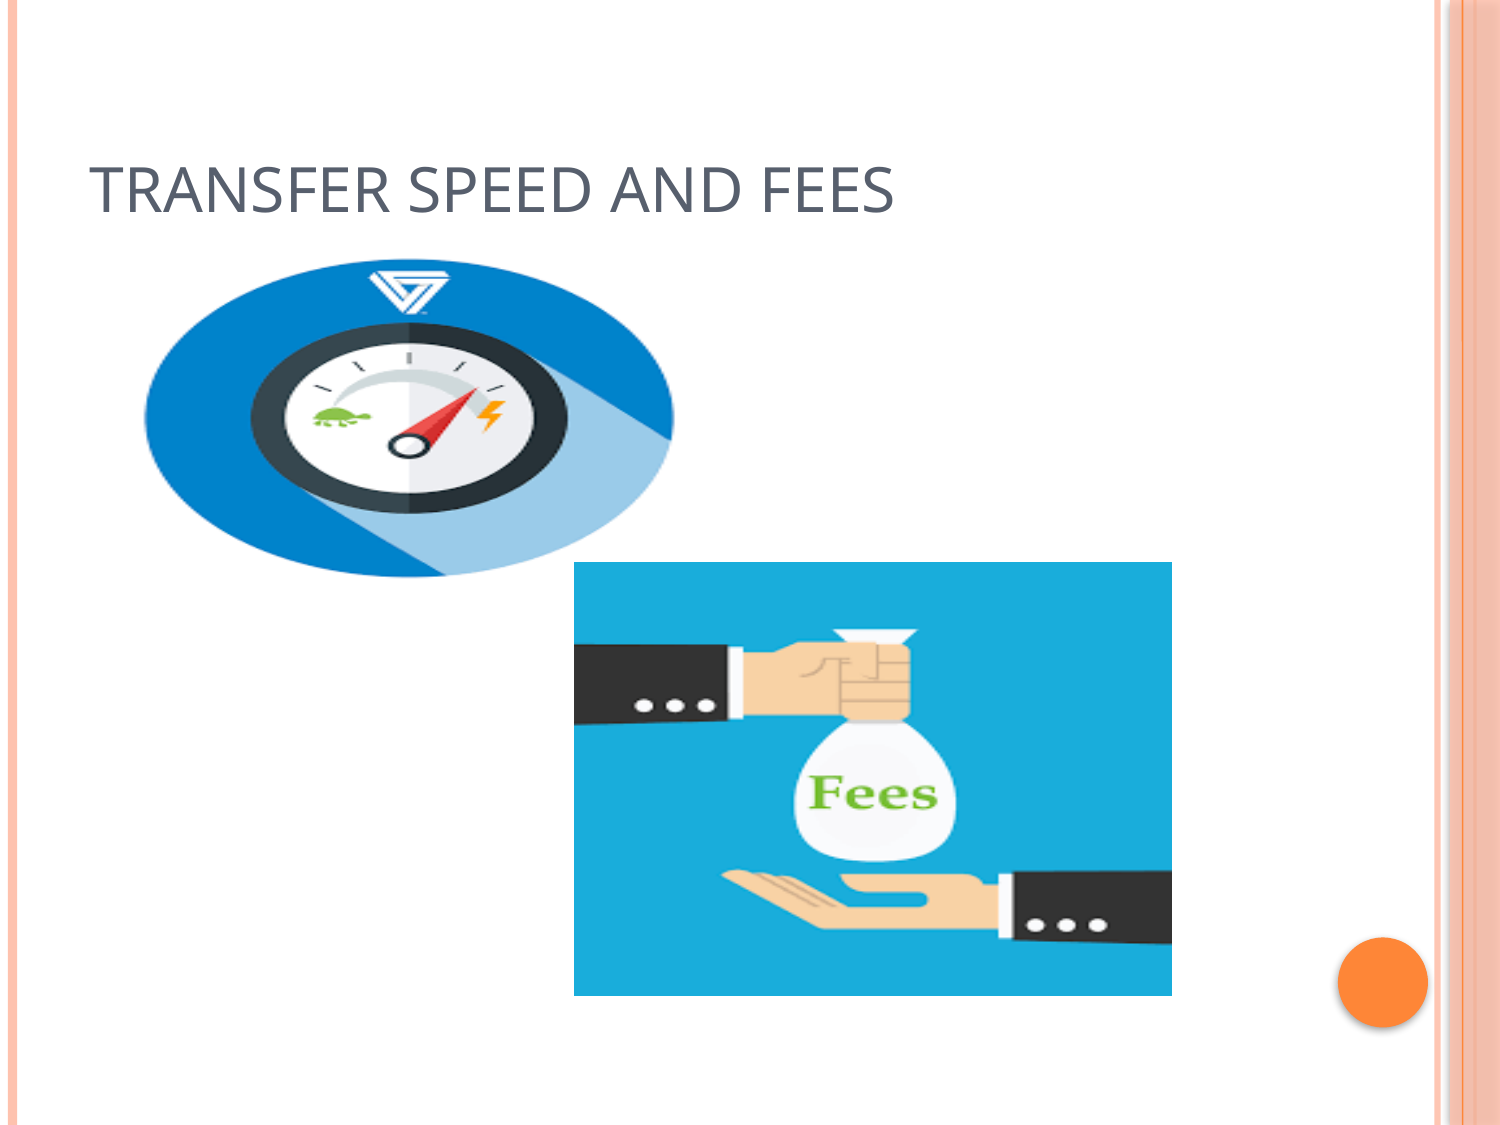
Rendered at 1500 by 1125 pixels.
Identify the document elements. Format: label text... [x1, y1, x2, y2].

picture [93, 257, 1173, 997]
title TRANSFER SPEED AND FEES [75, 45, 1300, 233]
